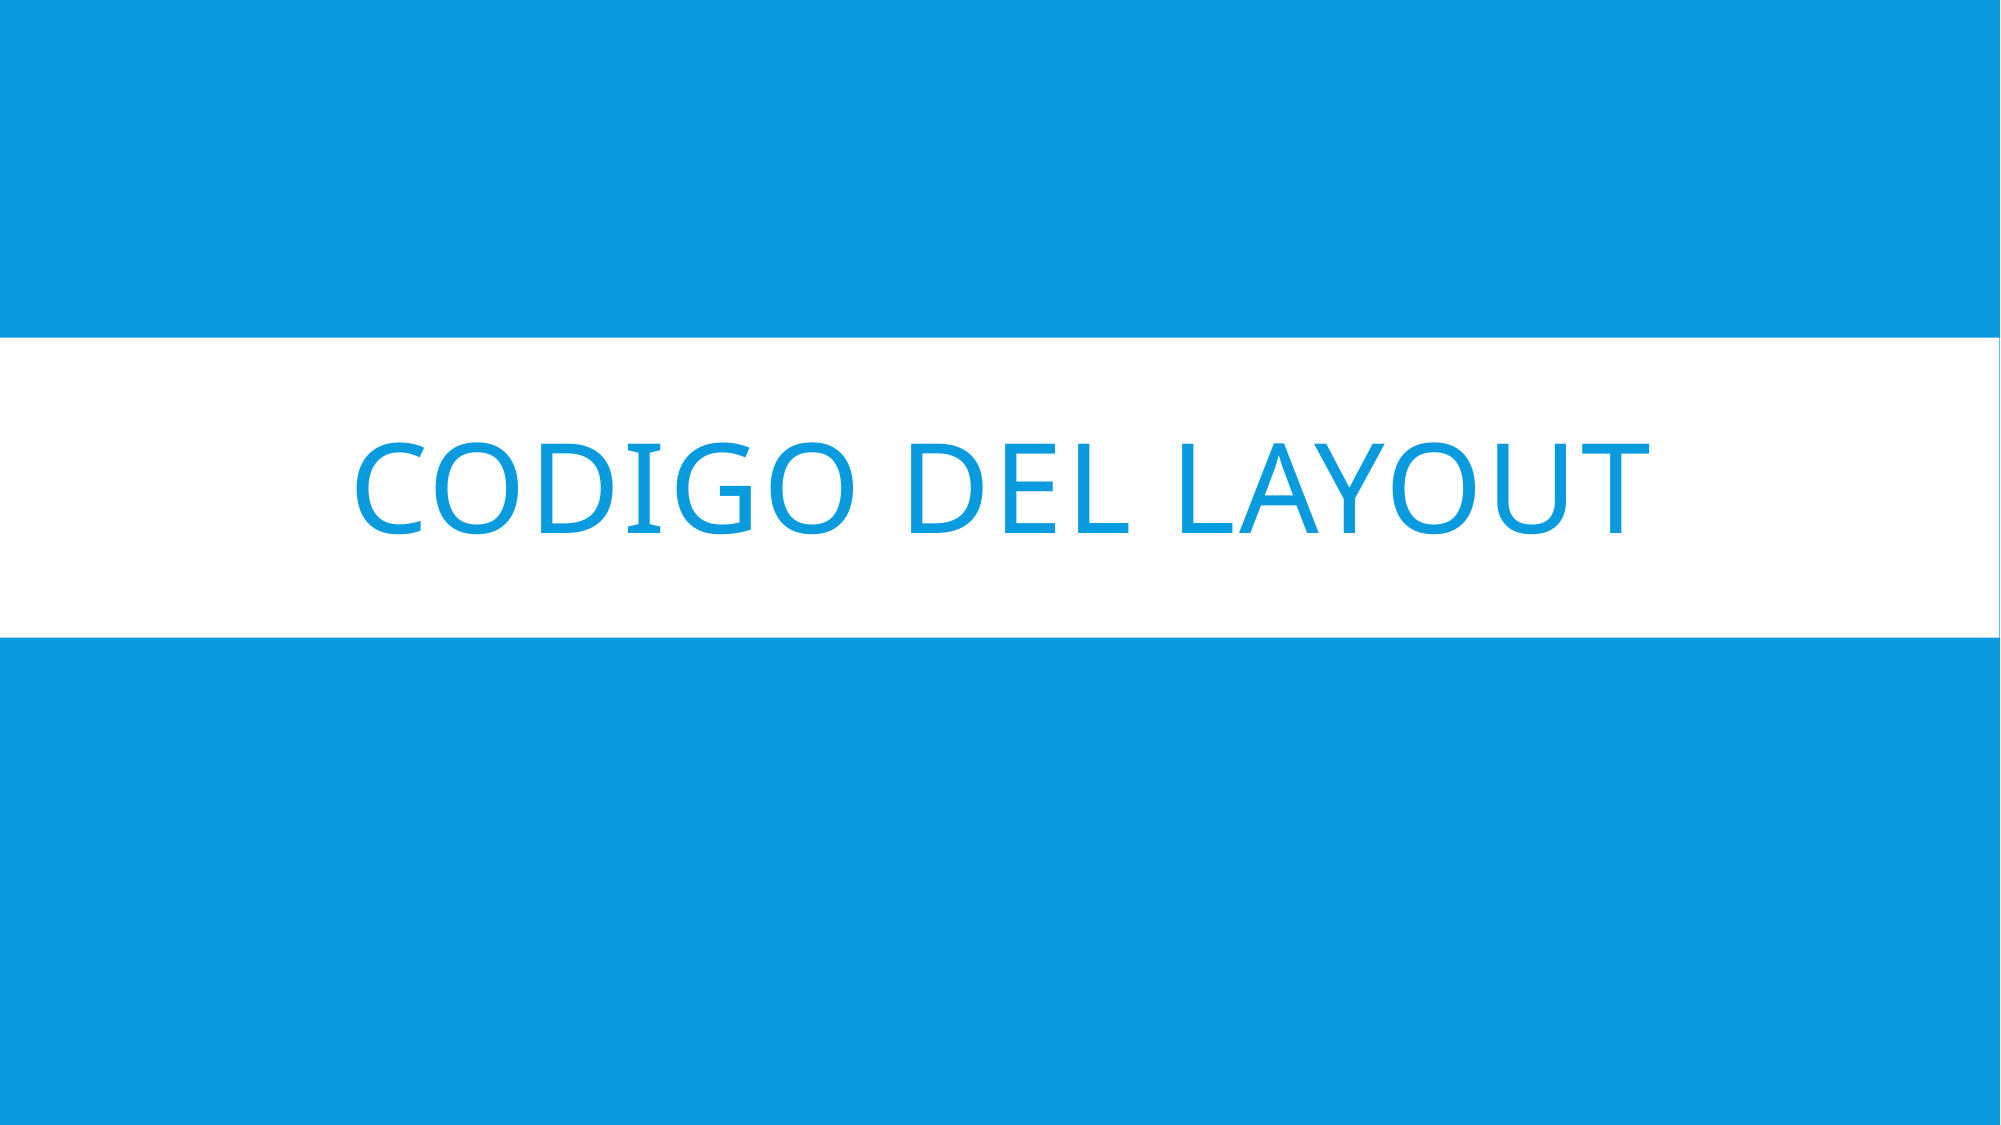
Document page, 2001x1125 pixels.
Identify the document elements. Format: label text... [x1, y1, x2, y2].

title Codigo del LAYOUT [60, 355, 1942, 641]
